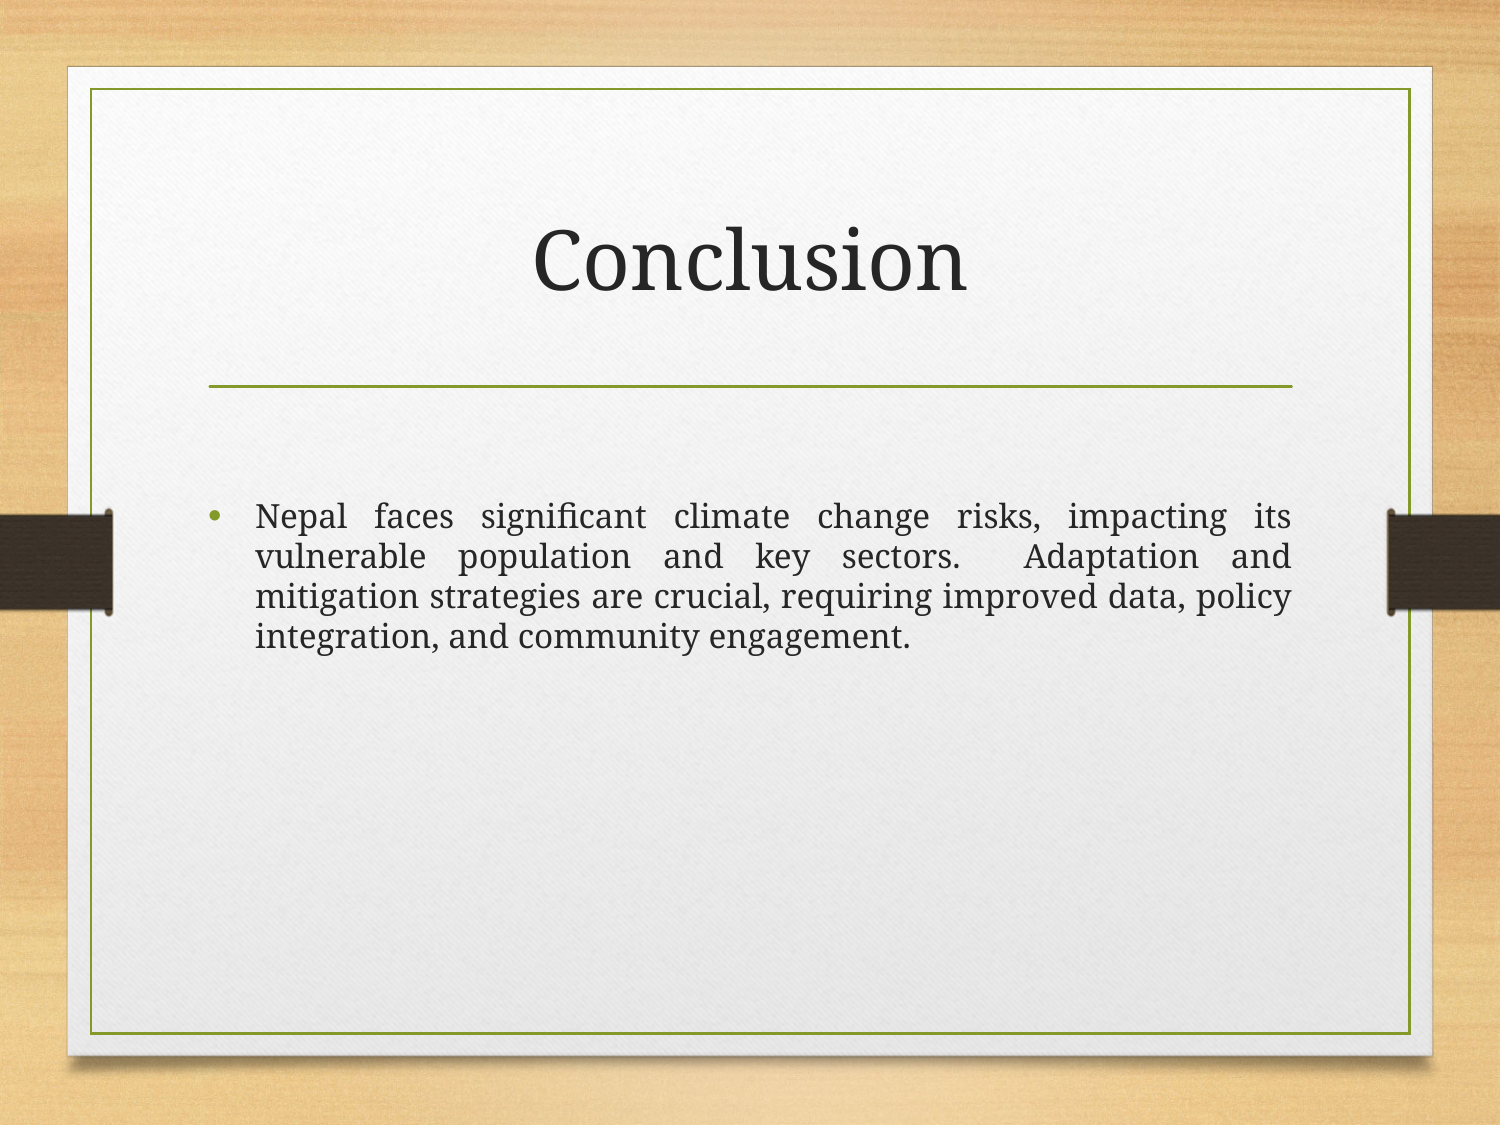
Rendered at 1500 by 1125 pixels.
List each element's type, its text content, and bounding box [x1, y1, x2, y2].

title Conclusion [193, 150, 1309, 365]
picture [0, 0, 1500, 1125]
list Nepal faces significant climate change risks, impacting its vulnerable population and key sectors. Adaptation and mitigation strategies are crucial, requiring improved data, policy integration, and community engagement. [193, 408, 1309, 974]
